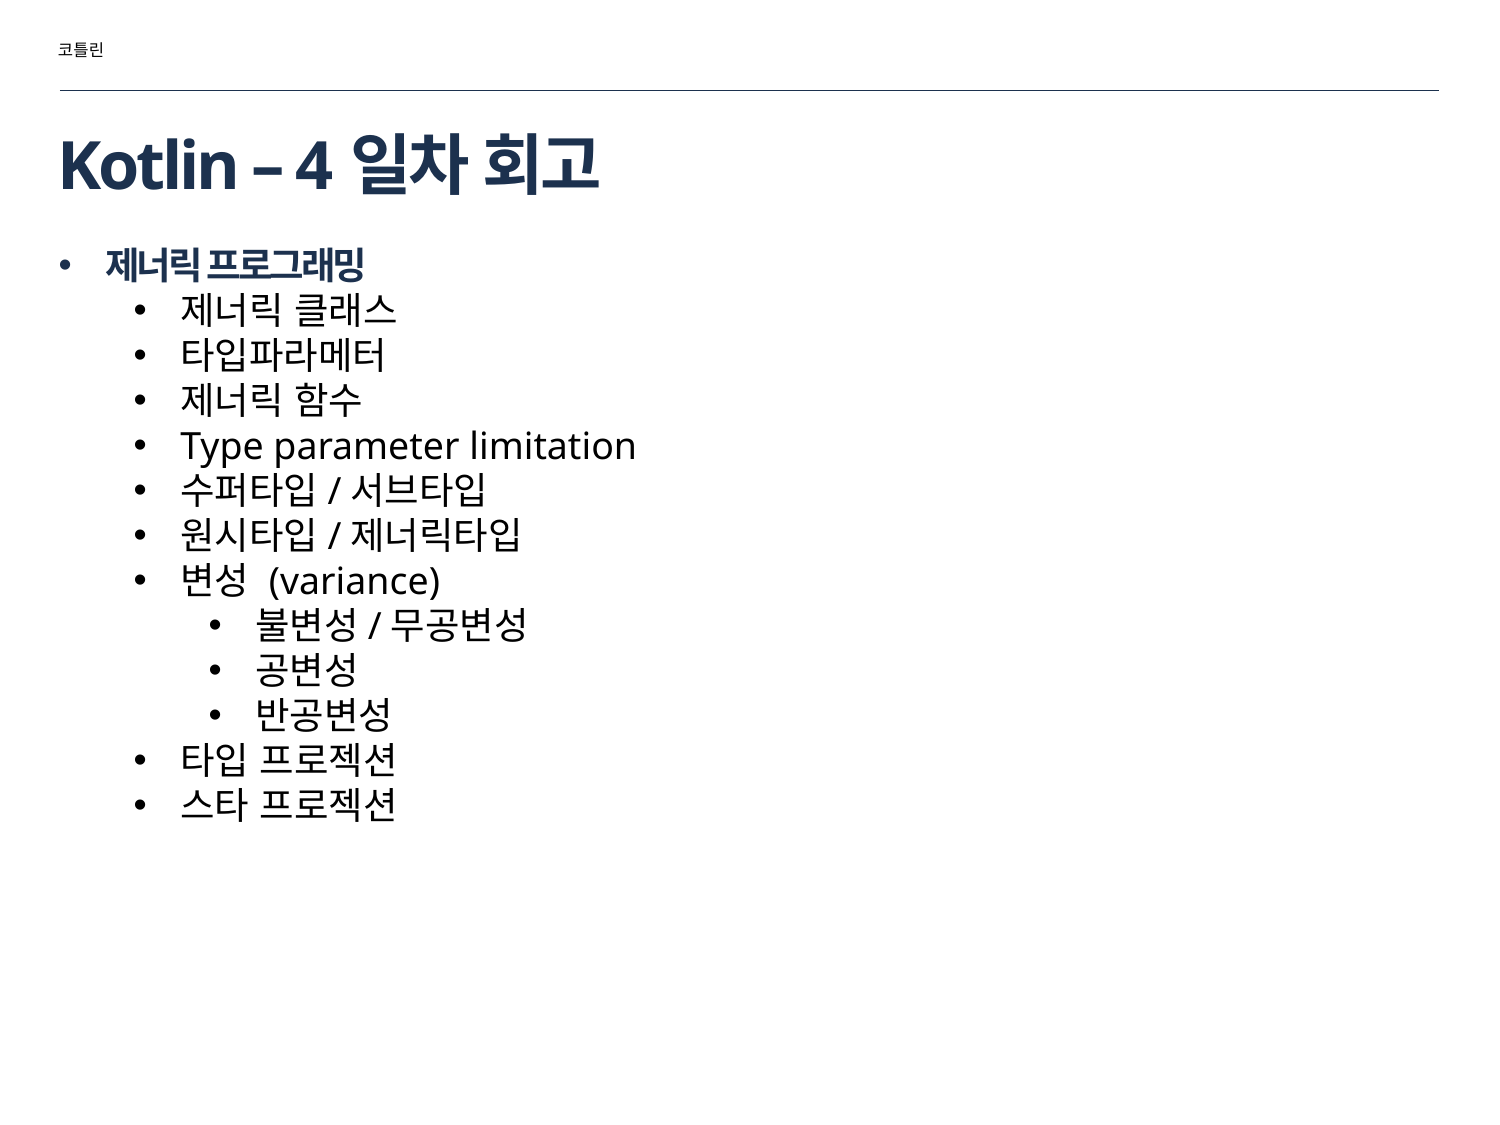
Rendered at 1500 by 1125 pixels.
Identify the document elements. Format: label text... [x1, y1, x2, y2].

text_box [42, 235, 1433, 1033]
text_box 코틀린 [43, 31, 303, 67]
text_box 제너릭 프로그래밍 제너릭 클래스 타입파라메터 제너릭 함수 Type parameter limitation 수퍼타입/서브타입 원시타입/제너릭타입 변성 (variance) 불변성/무공변성 공변성 반공변성 타입 프로젝션 스타 프로젝션 [43, 235, 653, 835]
title Kotlin – 4일차 회고 [42, 114, 1454, 211]
